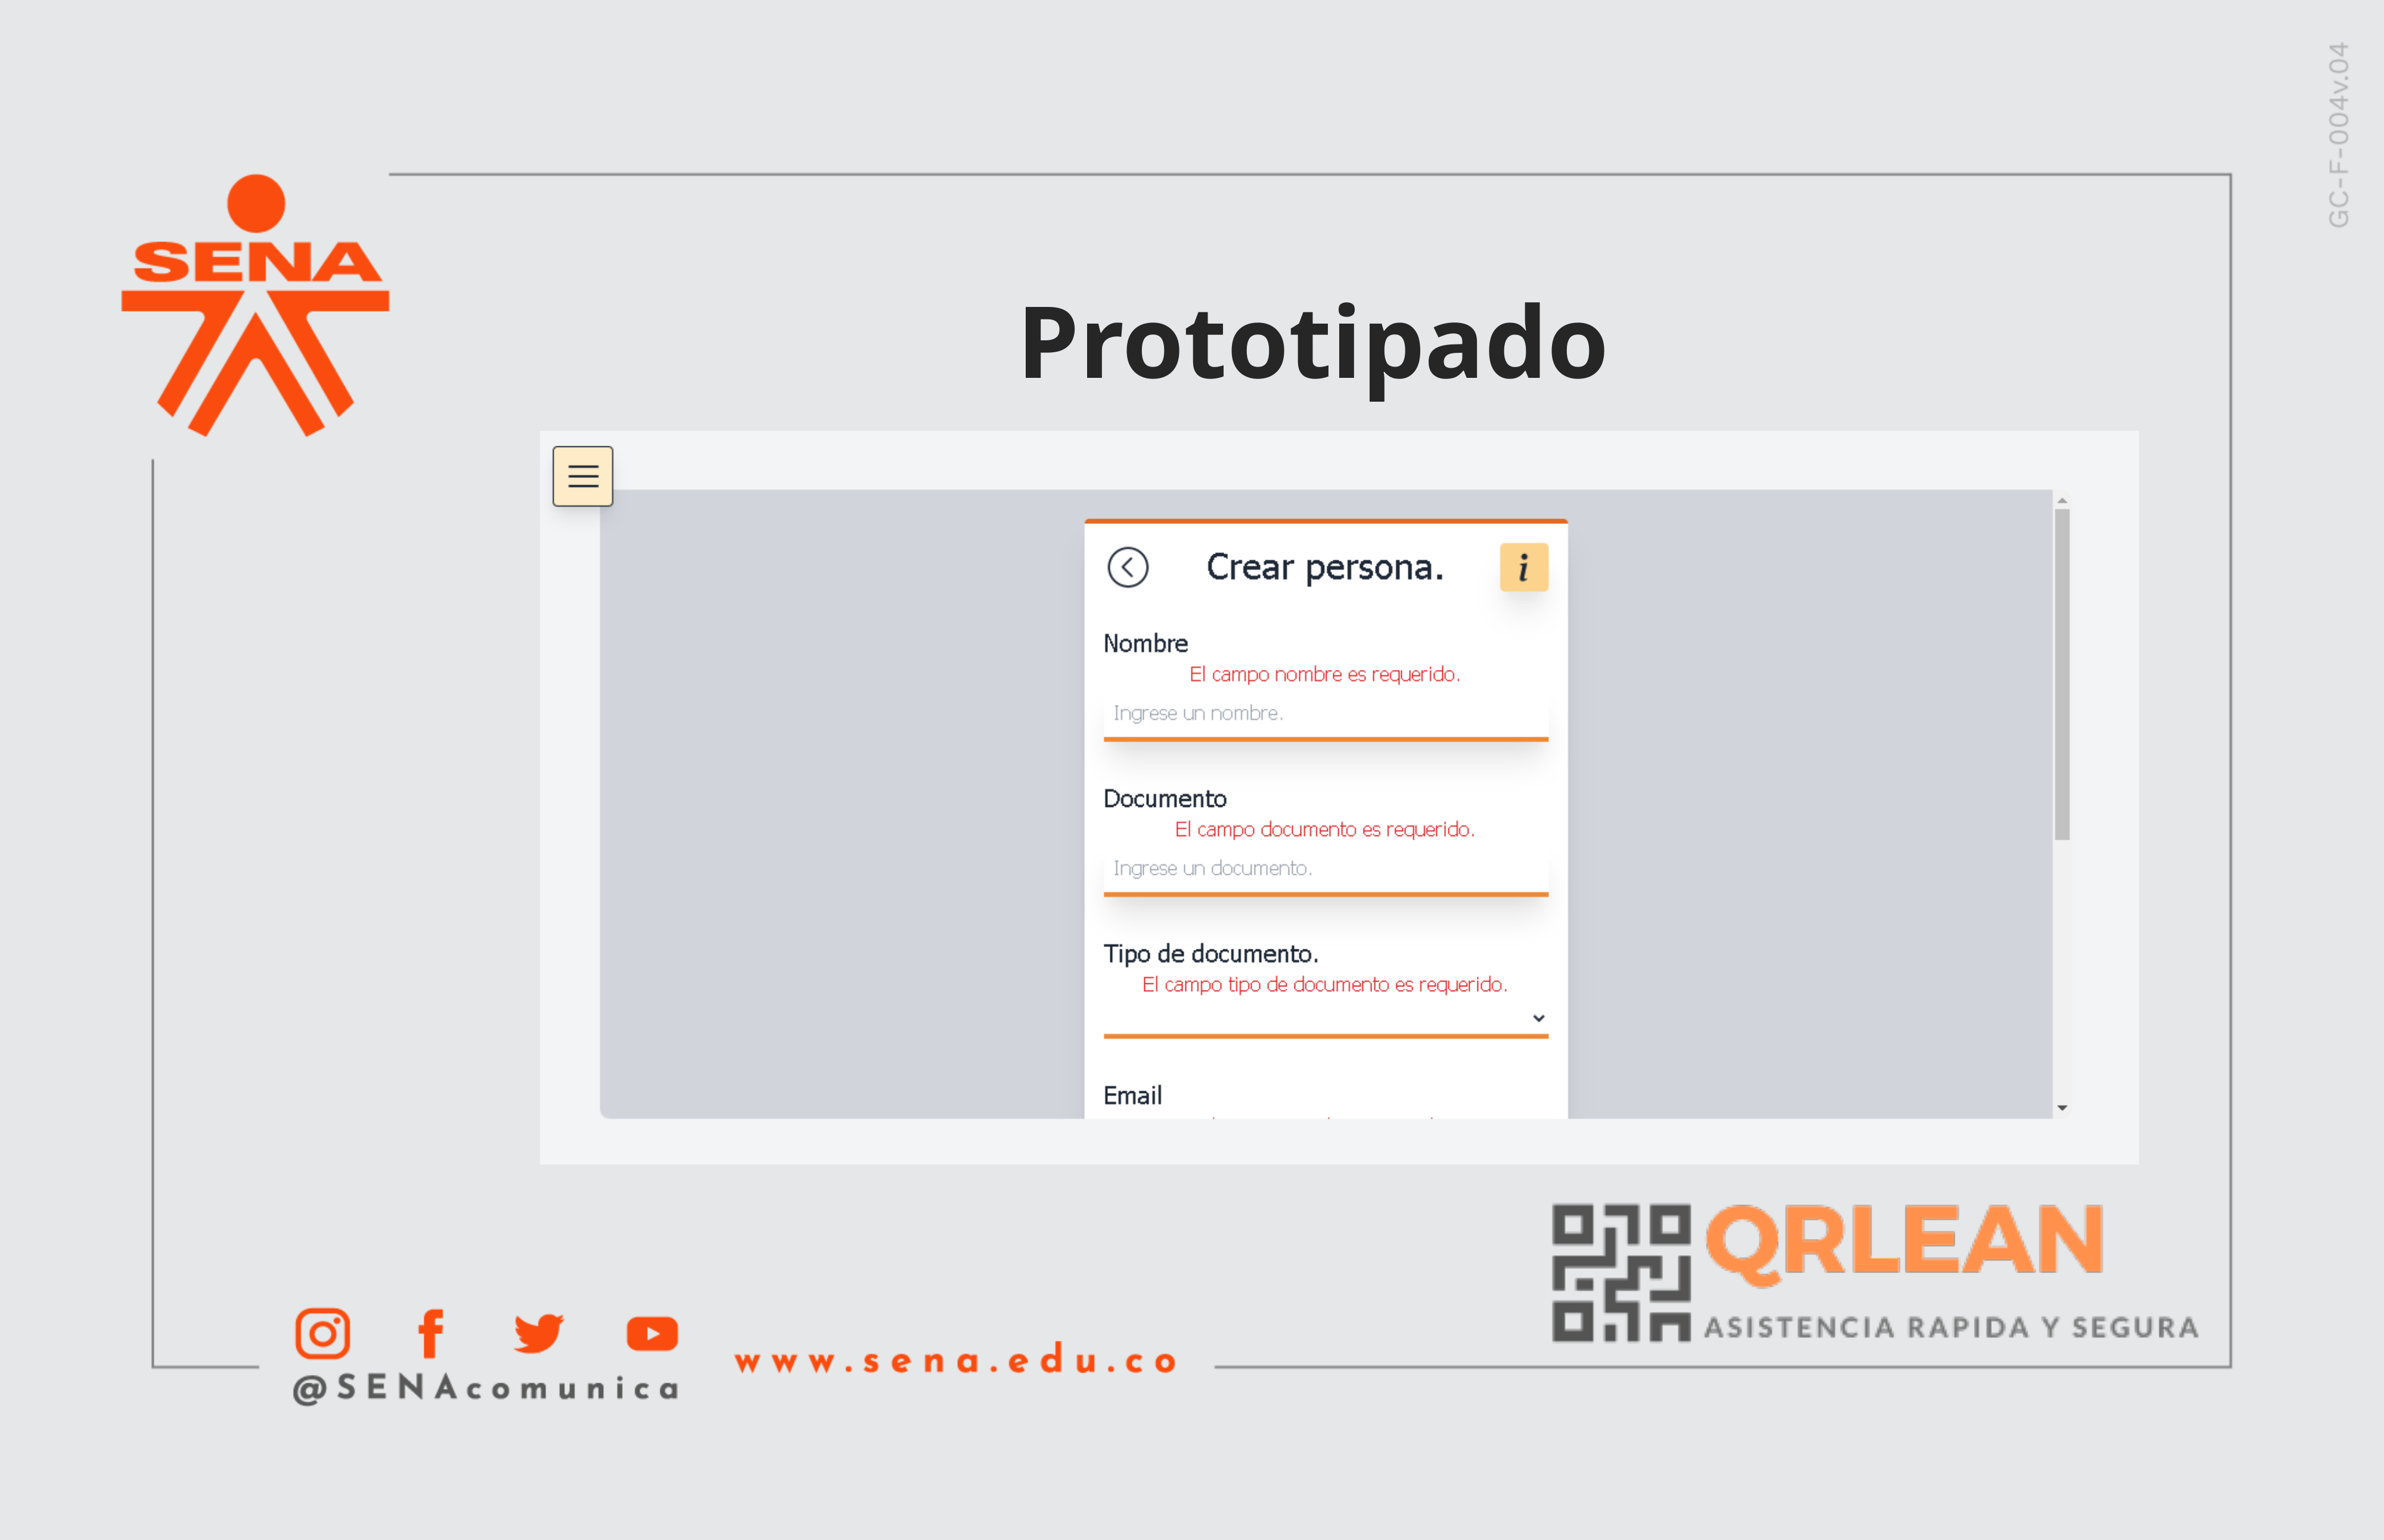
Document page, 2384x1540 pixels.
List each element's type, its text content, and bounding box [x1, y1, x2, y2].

text_box Prototipado [425, 272, 2202, 405]
picture [0, 0, 2384, 1540]
